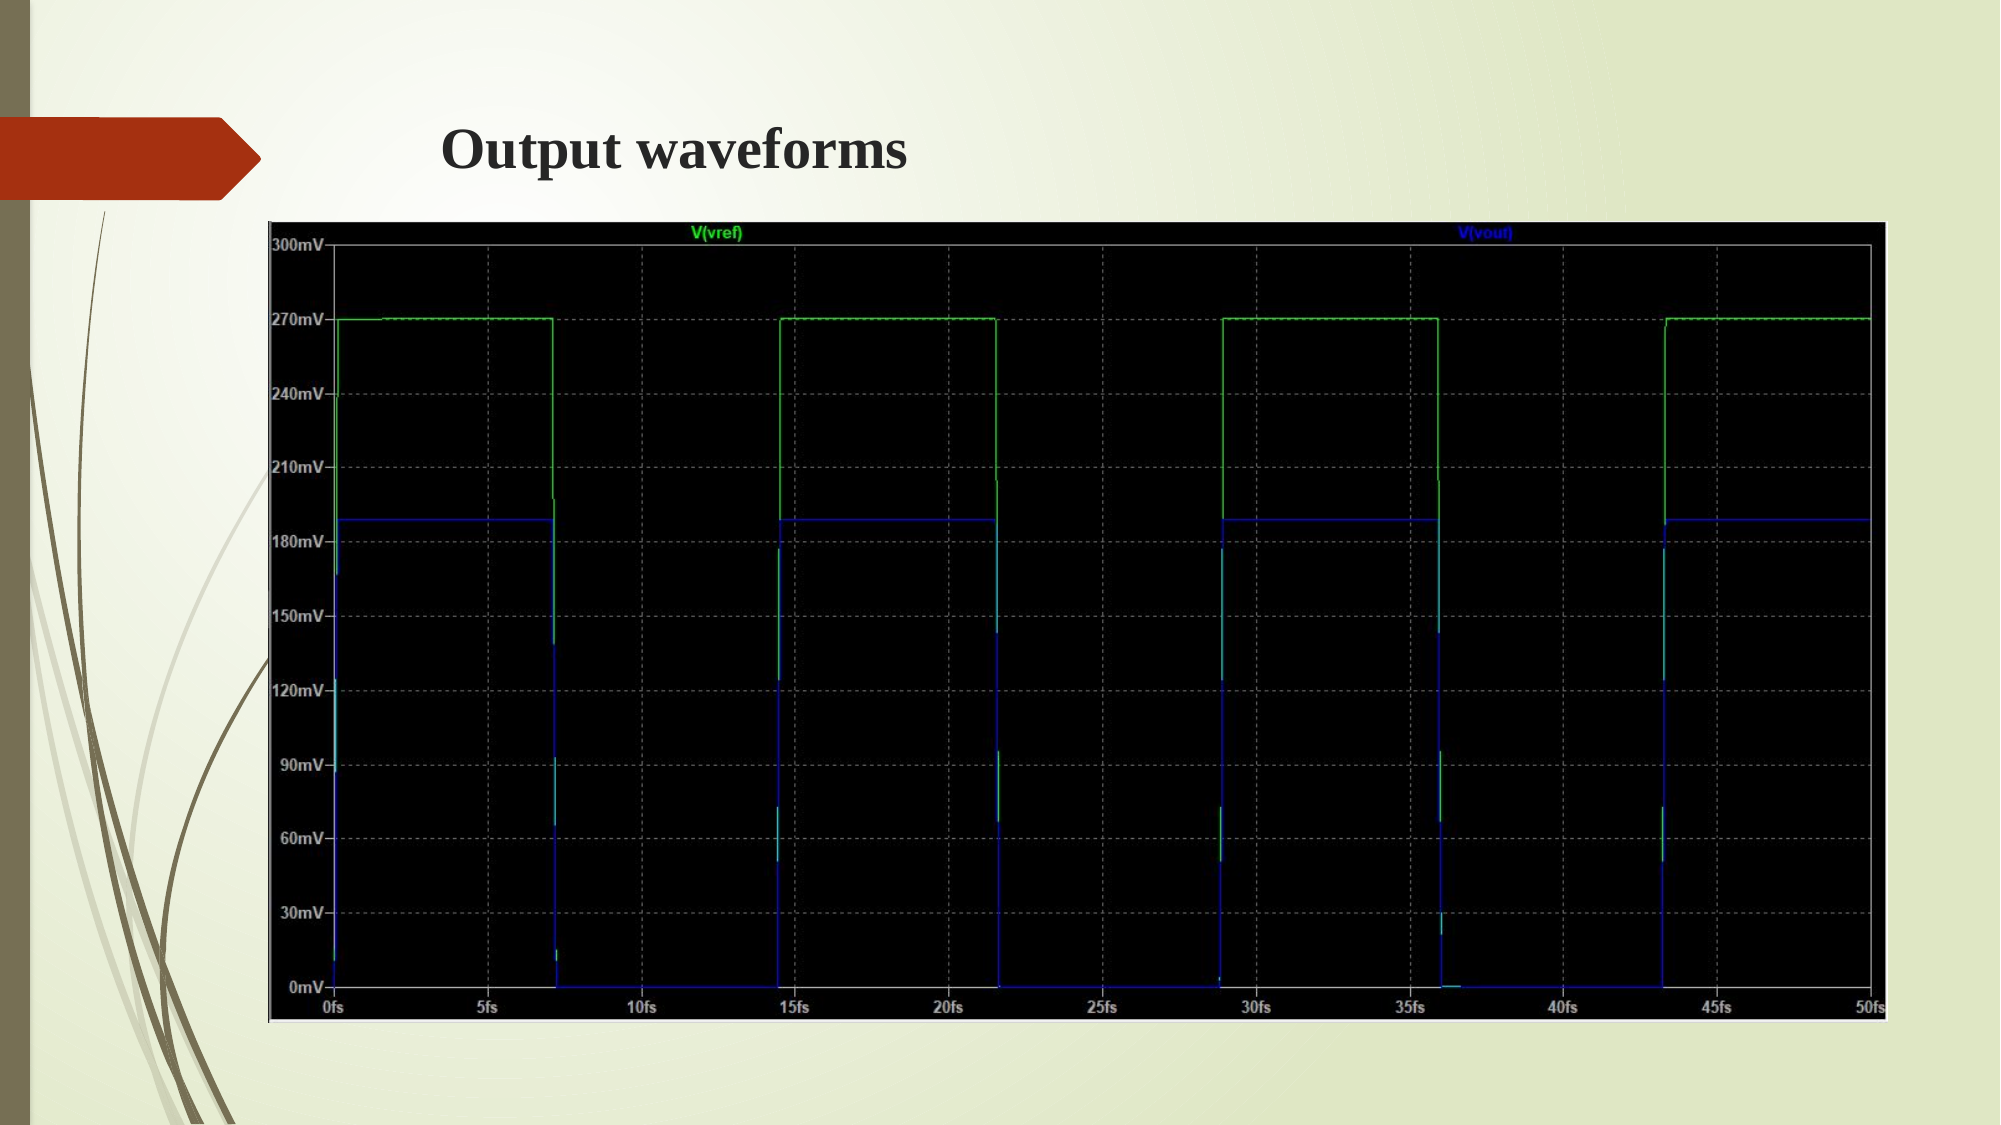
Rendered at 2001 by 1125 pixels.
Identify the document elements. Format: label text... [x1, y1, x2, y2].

title Output waveforms [425, 102, 1888, 197]
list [267, 220, 1888, 1023]
